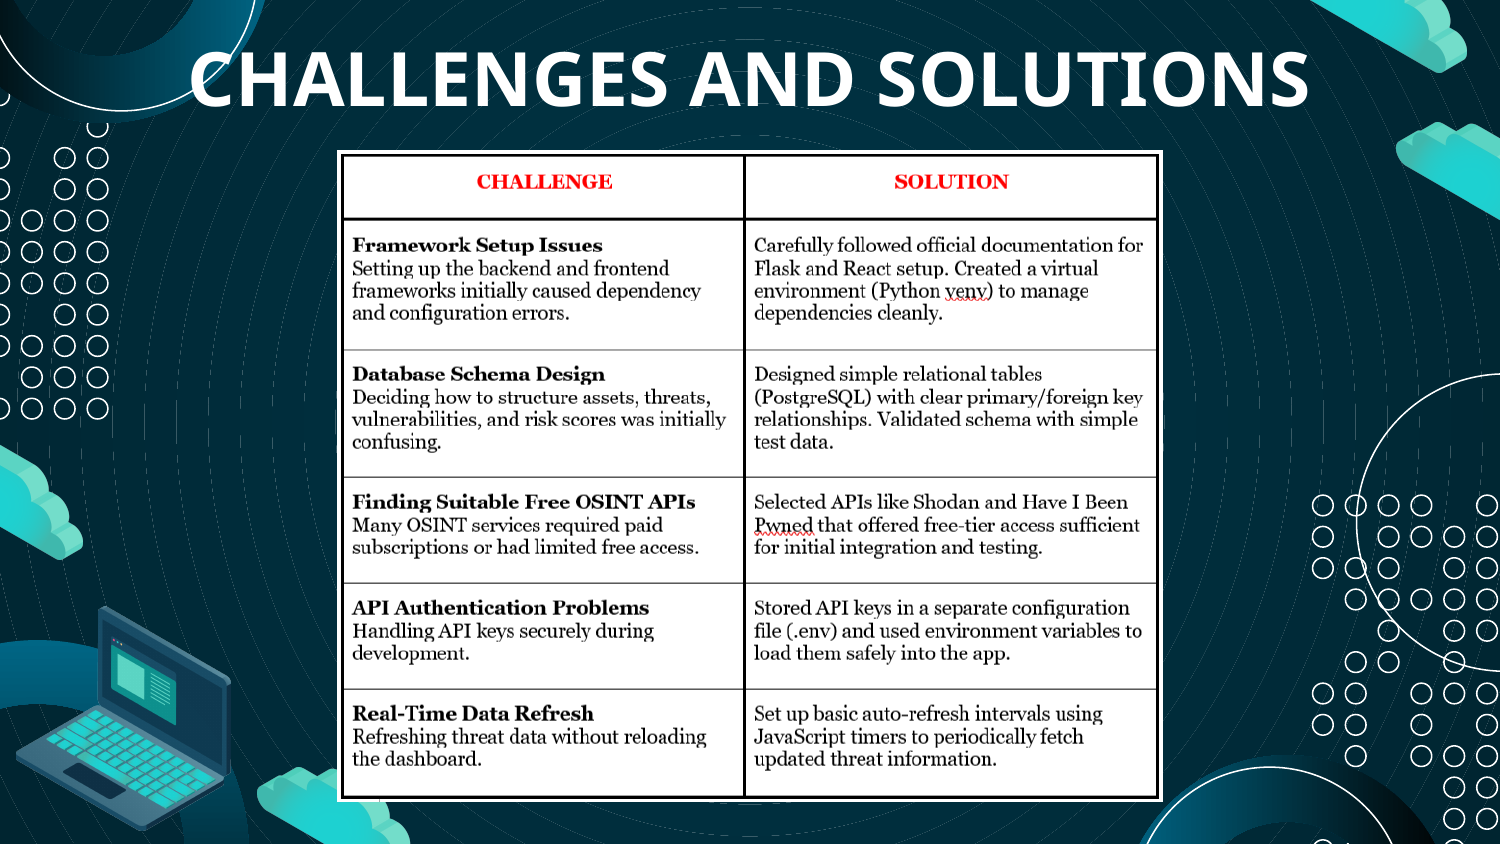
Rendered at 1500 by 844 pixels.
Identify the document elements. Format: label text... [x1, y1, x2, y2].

text_box [107, 117, 1429, 835]
picture [336, 151, 1163, 803]
picture [1429, 122, 1500, 219]
picture [311, 835, 410, 844]
picture [0, 446, 82, 559]
picture [1312, 0, 1467, 72]
picture [16, 607, 107, 831]
title CHALLENGES AND SOLUTIONS [116, 16, 1383, 117]
